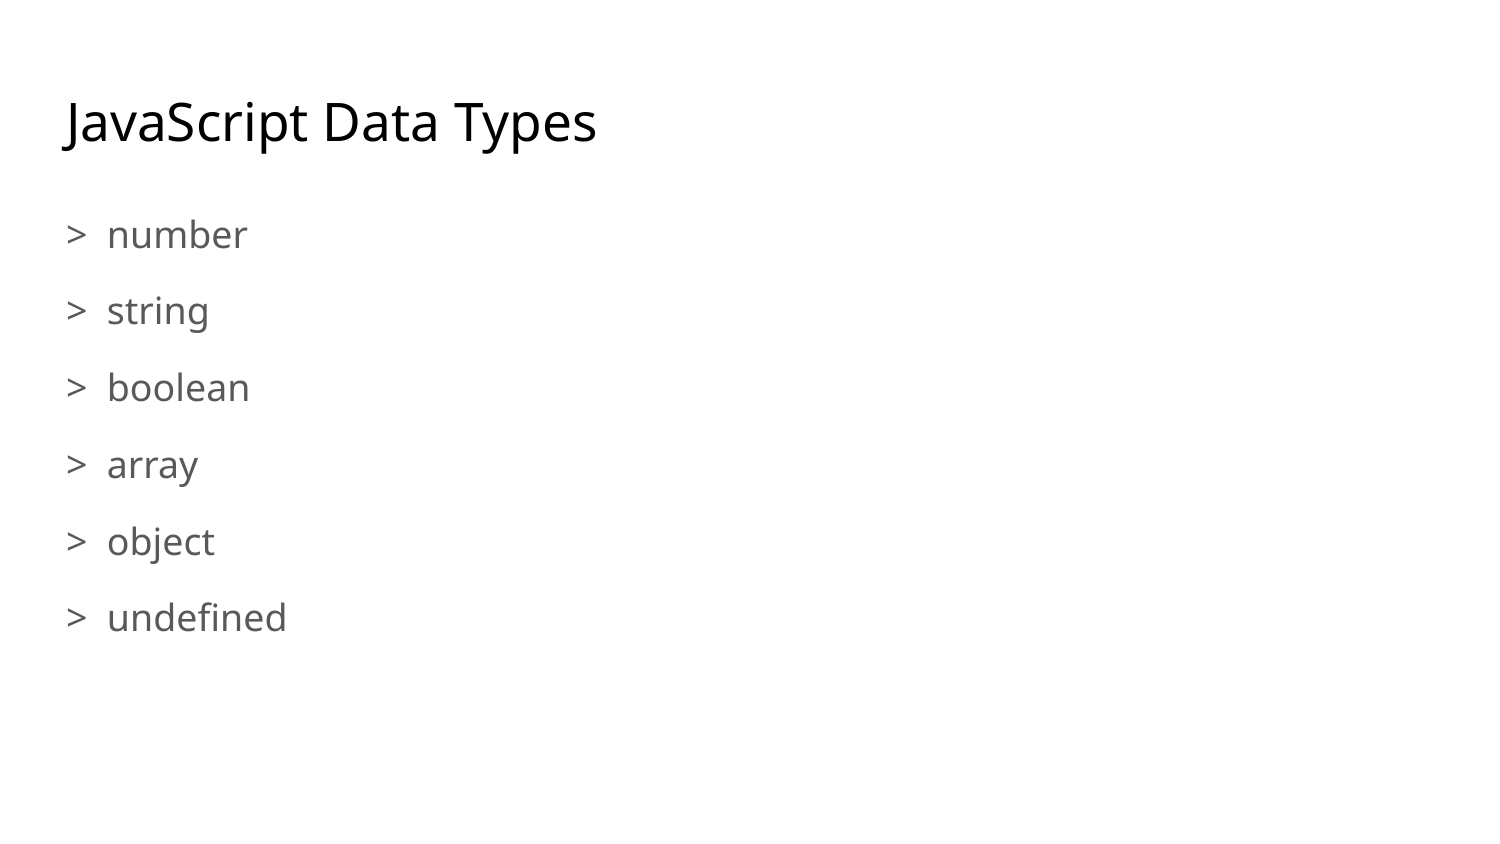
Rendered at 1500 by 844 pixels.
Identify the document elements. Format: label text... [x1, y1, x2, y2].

title JavaScript Data Types [51, 72, 1449, 167]
list > number > string > boolean > array > object > undefined [51, 189, 708, 750]
